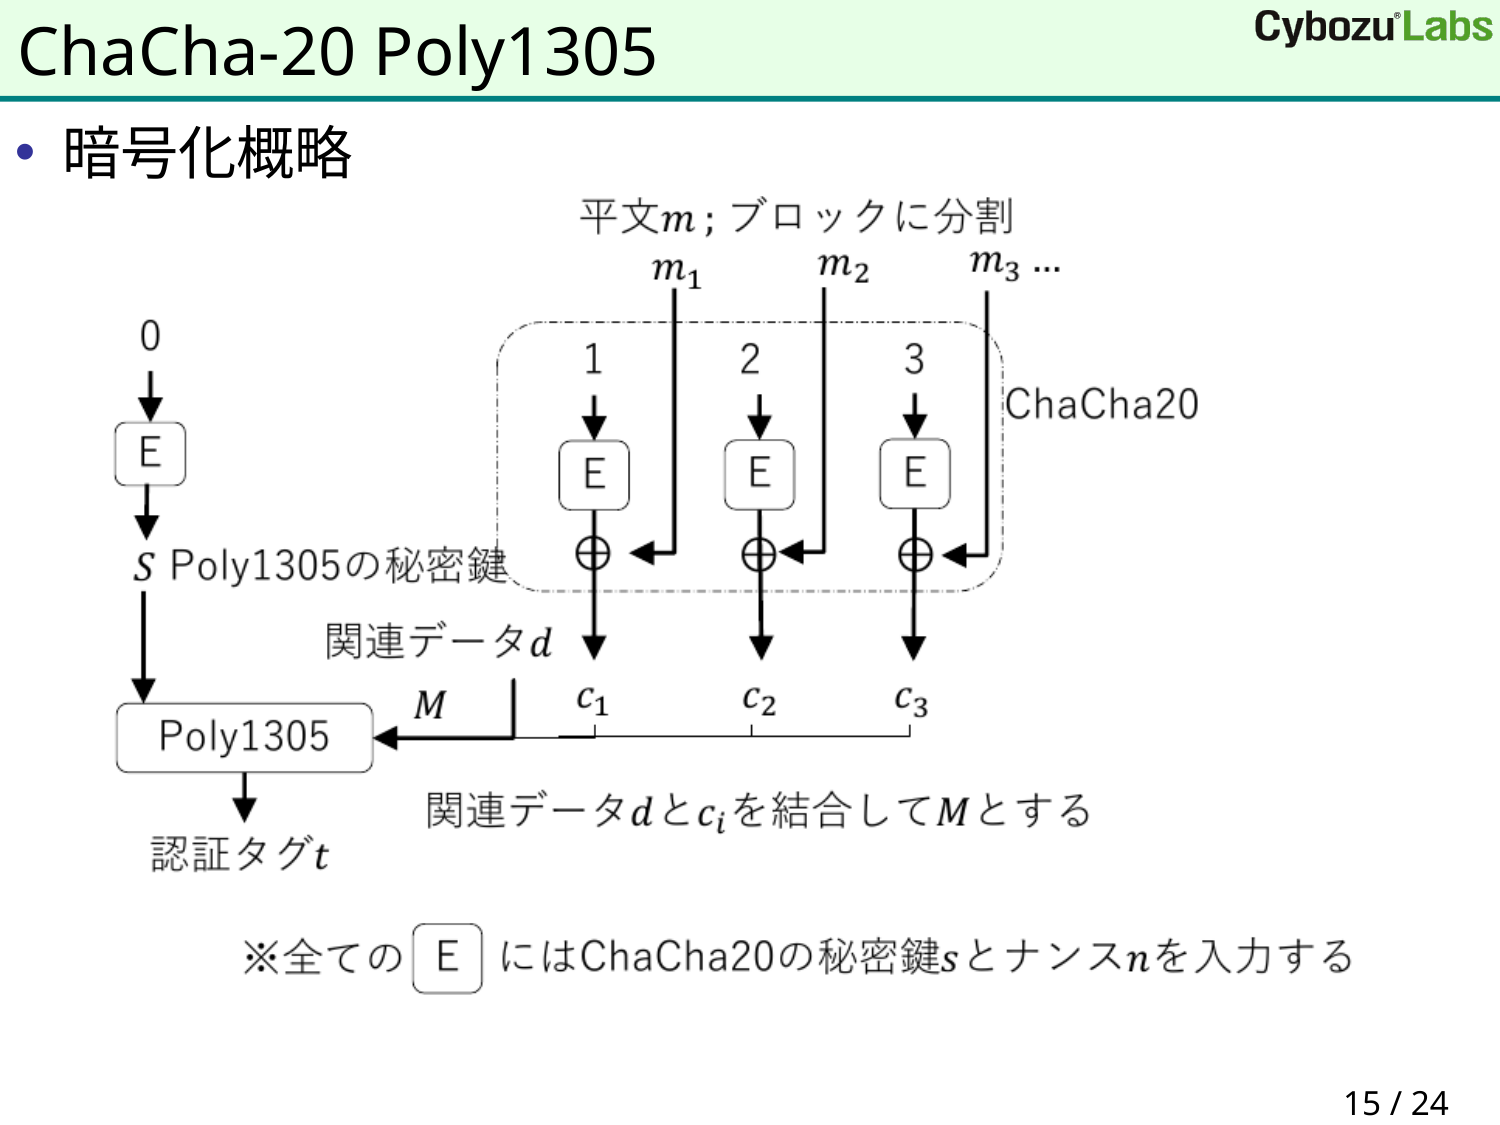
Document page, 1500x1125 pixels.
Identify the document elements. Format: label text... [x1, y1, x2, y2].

picture [111, 196, 1353, 999]
list 暗号化概略 [0, 108, 1500, 1072]
slide_number 15 / 24 [1293, 1074, 1495, 1125]
title ChaCha-20 Poly1305 [2, 1, 1500, 90]
